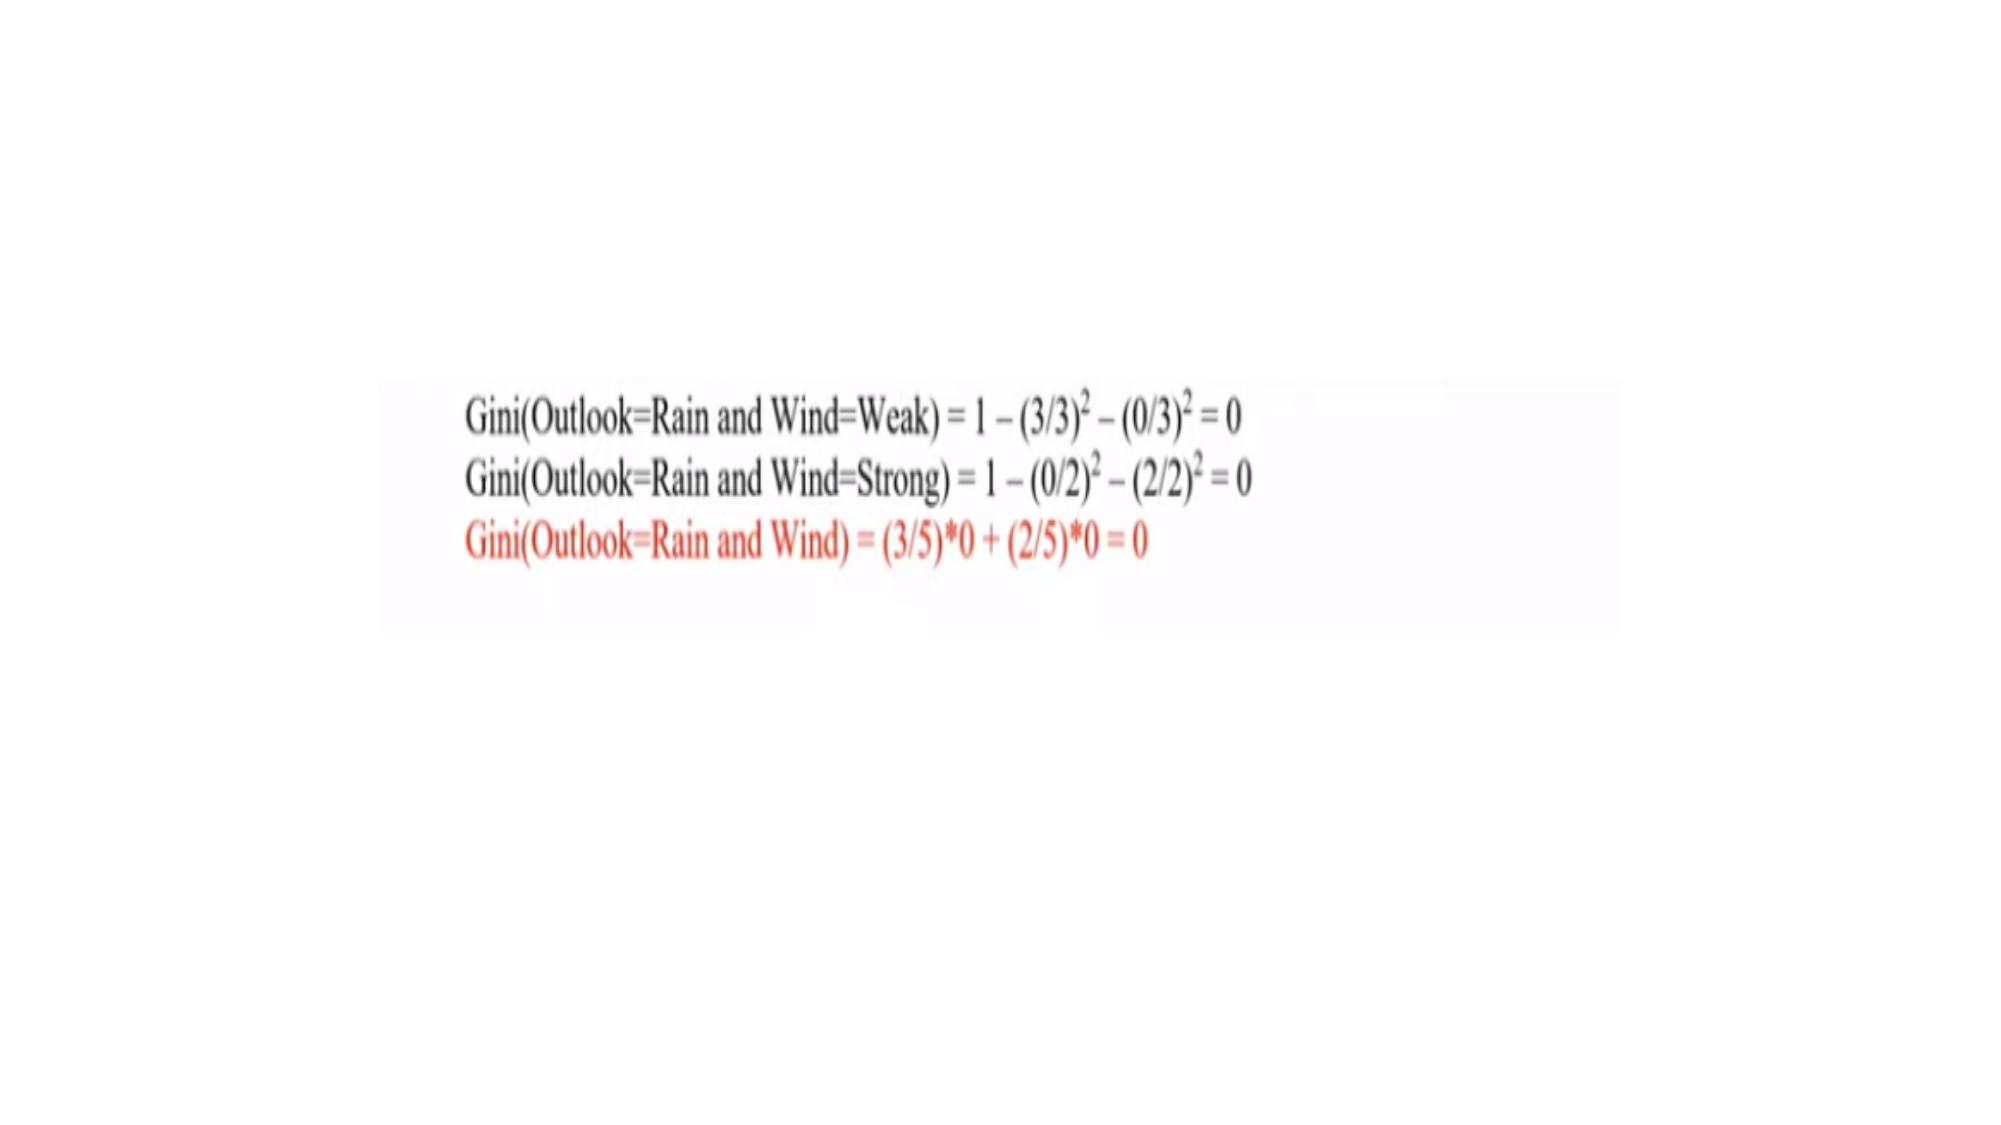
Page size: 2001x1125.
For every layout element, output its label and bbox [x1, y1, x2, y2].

picture [379, 378, 1621, 631]
